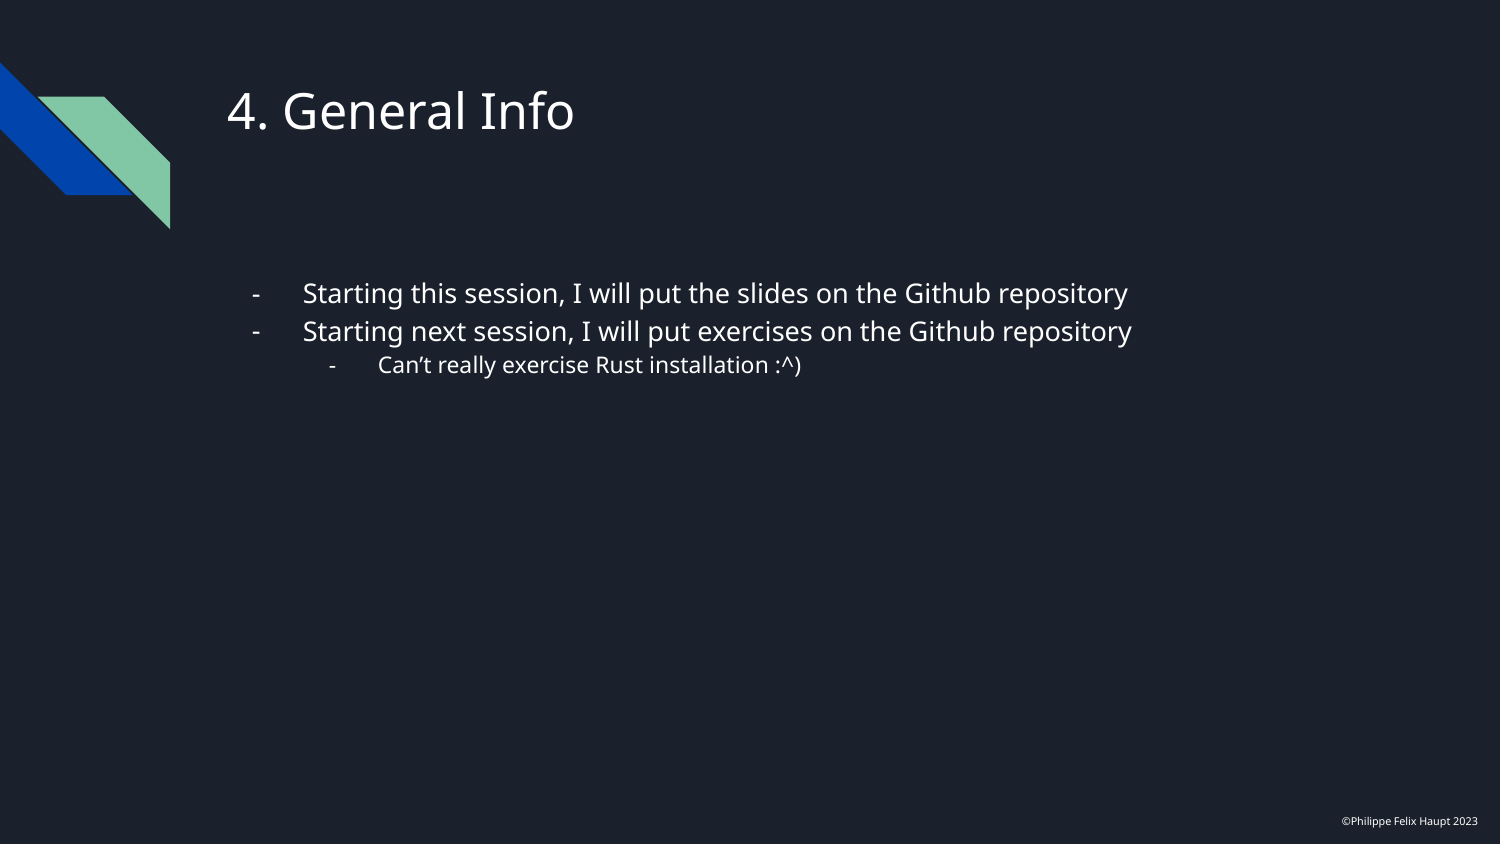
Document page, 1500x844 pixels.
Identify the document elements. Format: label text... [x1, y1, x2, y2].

subtitle ©Philippe Felix Haupt 2023 [1326, 801, 1500, 844]
list Starting this session, I will put the slides on the Github repository Starting next session, I will put exercises on the Github repository Can’t really exercise Rust installation :^) [212, 257, 1368, 735]
title 4. General Info [212, 64, 1368, 215]
